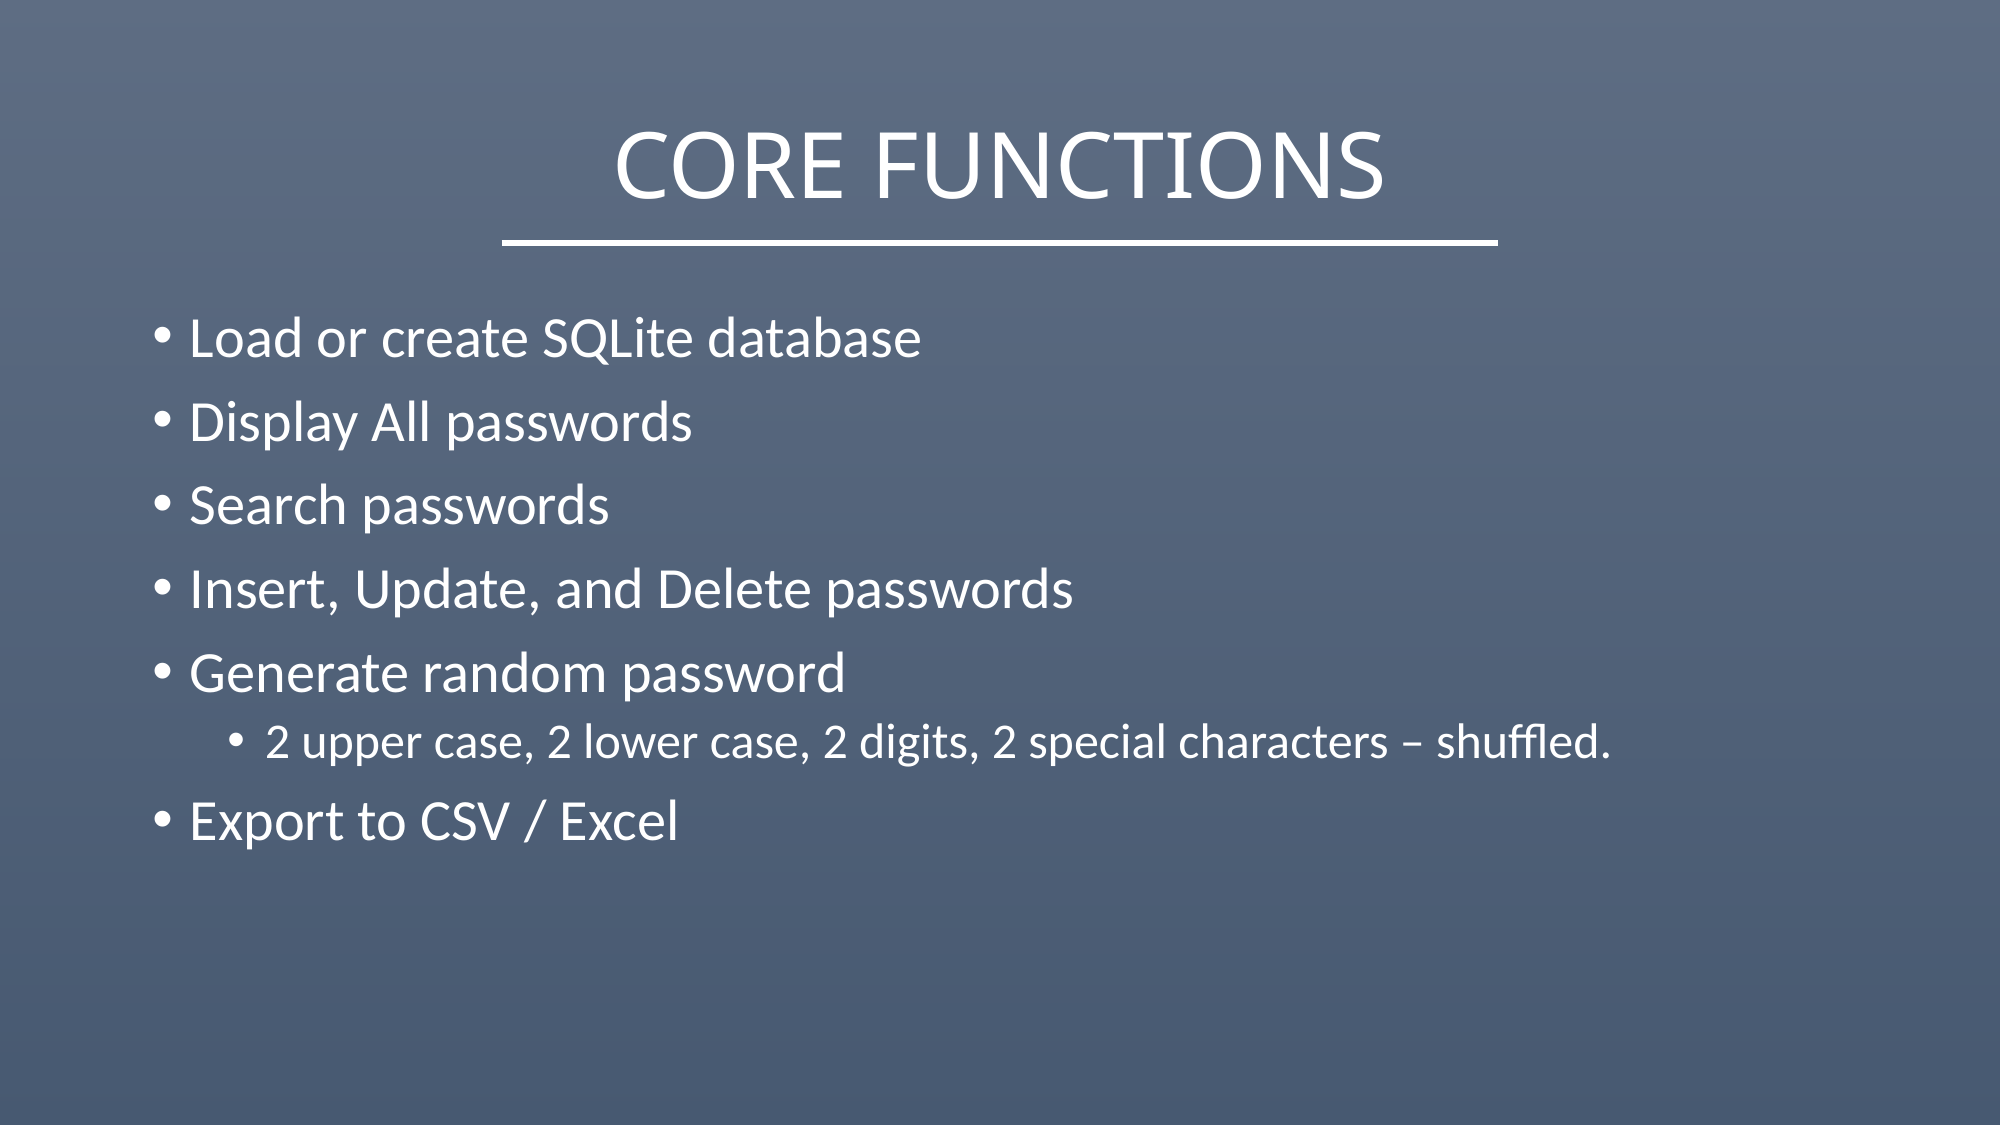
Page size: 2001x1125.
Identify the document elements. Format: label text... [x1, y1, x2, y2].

list Load or create SQLite database Display All passwords Search passwords Insert, Update, and Delete passwords Generate random password 2 upper case, 2 lower case, 2 digits, 2 special characters – shuffled. Export to CSV / Excel [137, 299, 1863, 1014]
title CORE FUNCTIONS [137, 59, 1863, 278]
